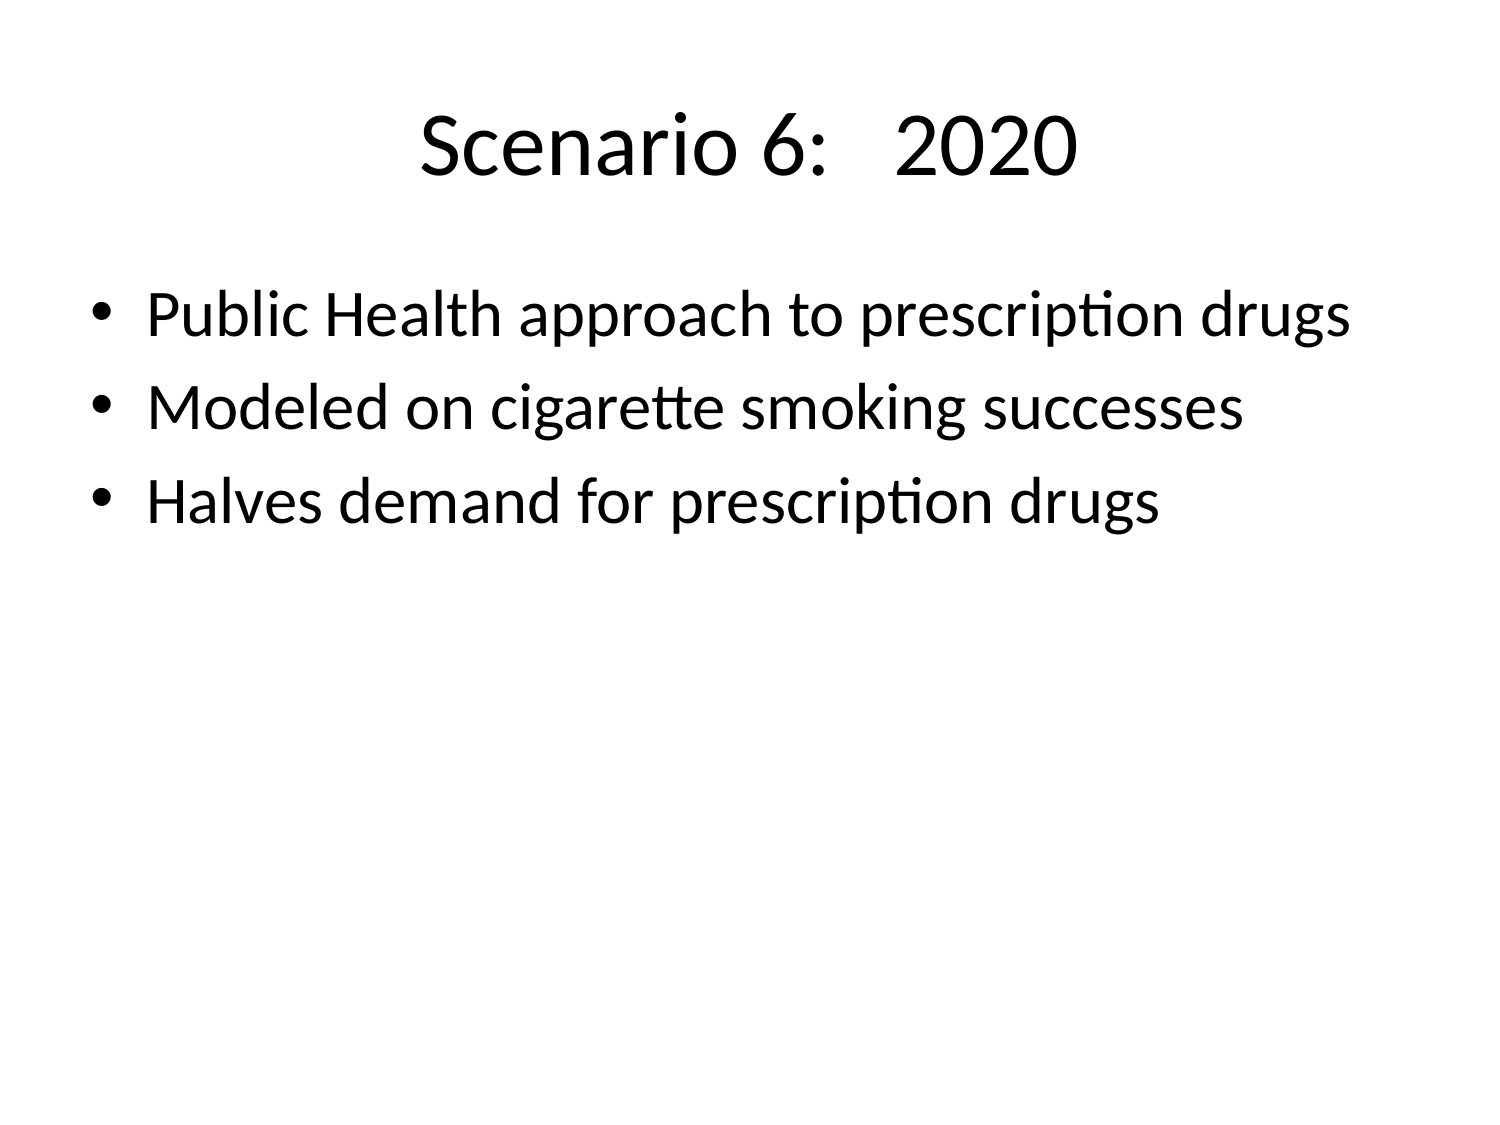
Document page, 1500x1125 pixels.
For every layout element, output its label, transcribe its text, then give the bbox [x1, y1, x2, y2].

title Scenario 6: 2020 [75, 45, 1425, 233]
list Public Health approach to prescription drugs Modeled on cigarette smoking successes Halves demand for prescription drugs [75, 262, 1425, 1005]
